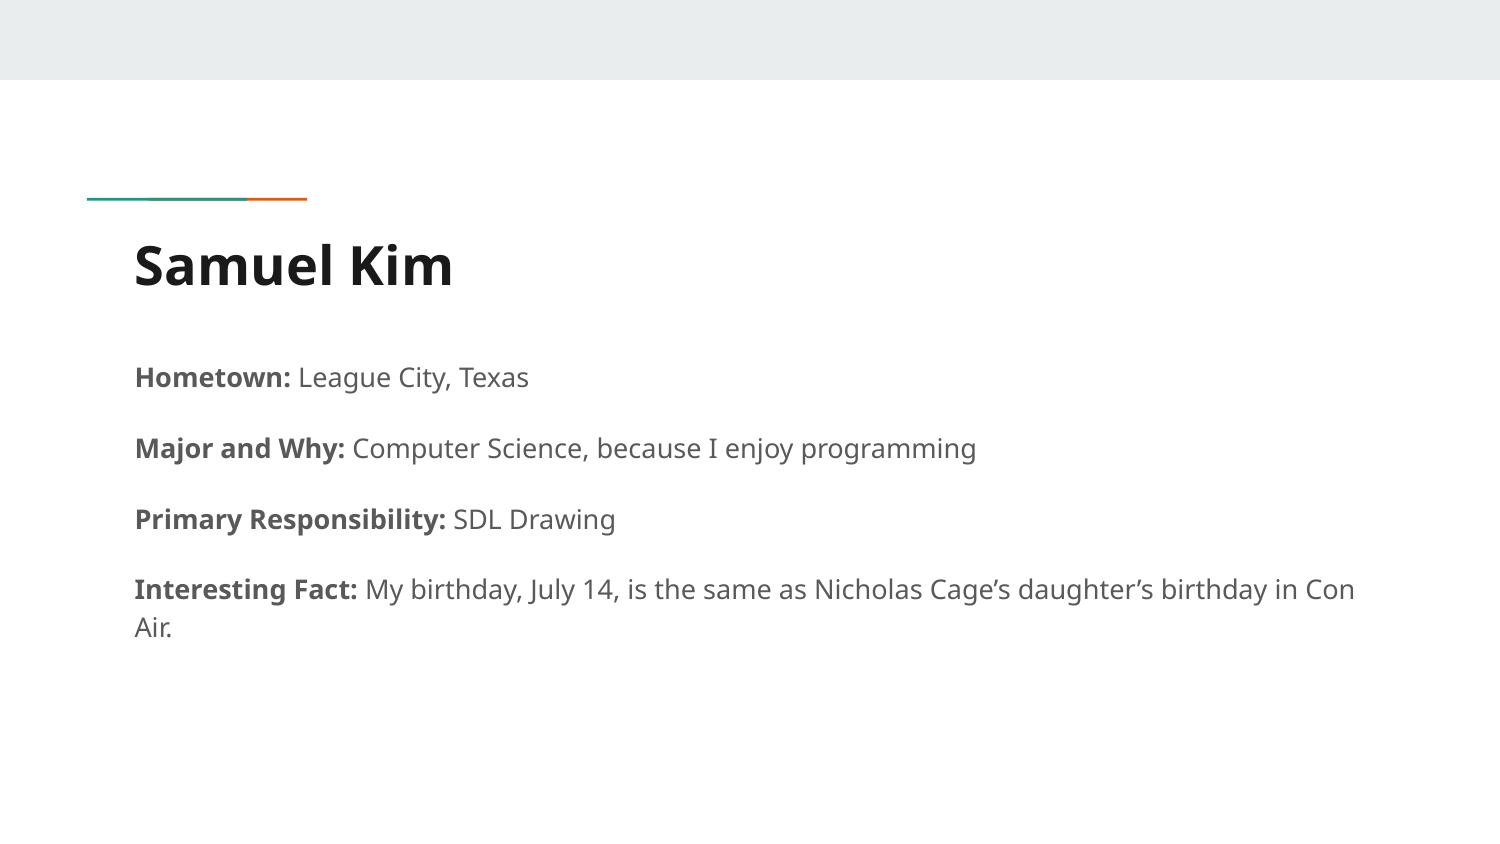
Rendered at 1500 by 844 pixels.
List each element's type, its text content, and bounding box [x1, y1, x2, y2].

list Hometown: League City, Texas Major and Why: Computer Science, because I enjoy programming Primary Responsibility: SDL Drawing Interesting Fact: My birthday, July 14, is the same as Nicholas Cage’s daughter’s birthday in Con Air. [119, 341, 1381, 712]
title Samuel Kim [119, 216, 1381, 305]
